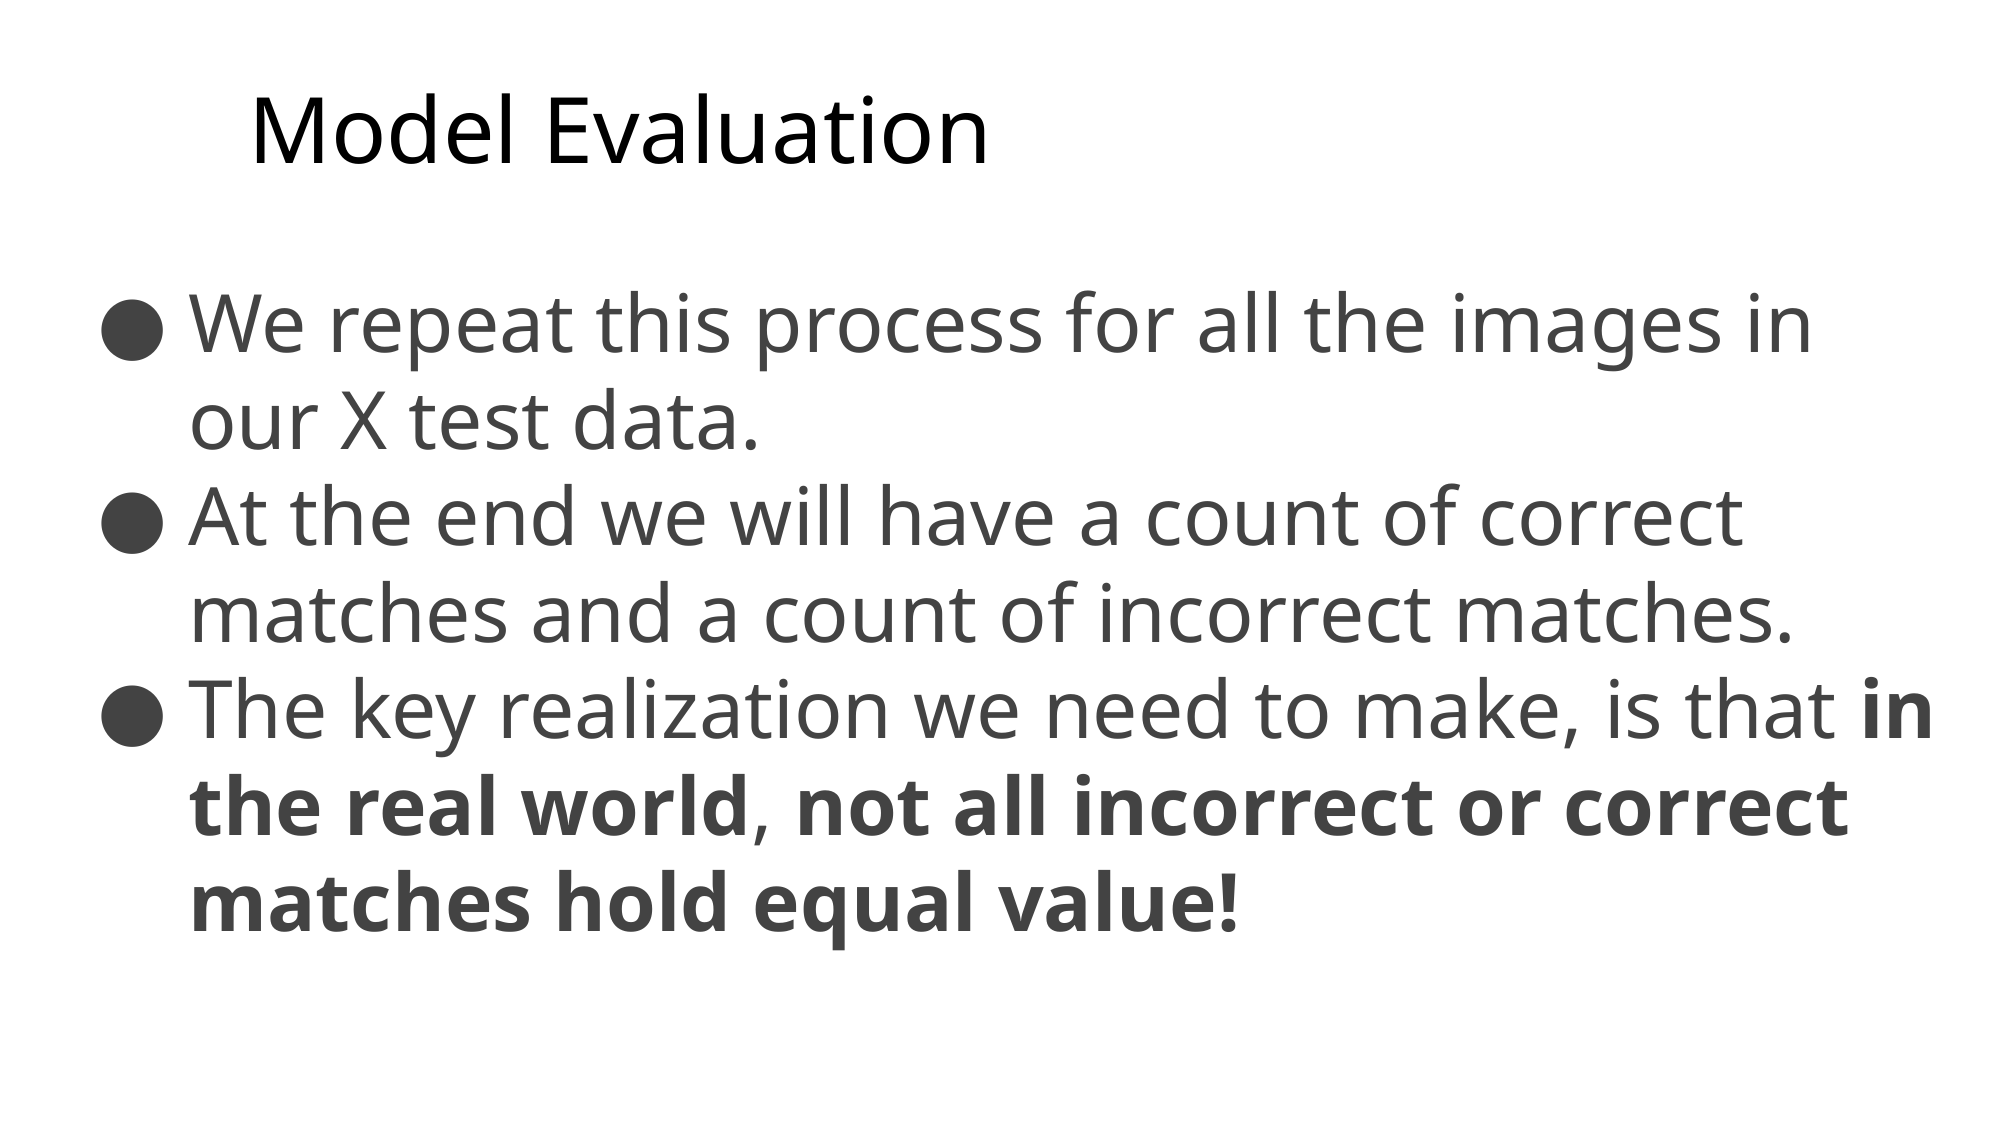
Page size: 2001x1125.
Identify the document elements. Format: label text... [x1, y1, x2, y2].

list We repeat this process for all the images in our X test data. At the end we will have a count of correct matches and a count of incorrect matches. The key realization we need to make, is that in the real world, not all incorrect or correct matches hold equal value! [68, 252, 1968, 1000]
title Model Evaluation [228, 64, 1932, 190]
